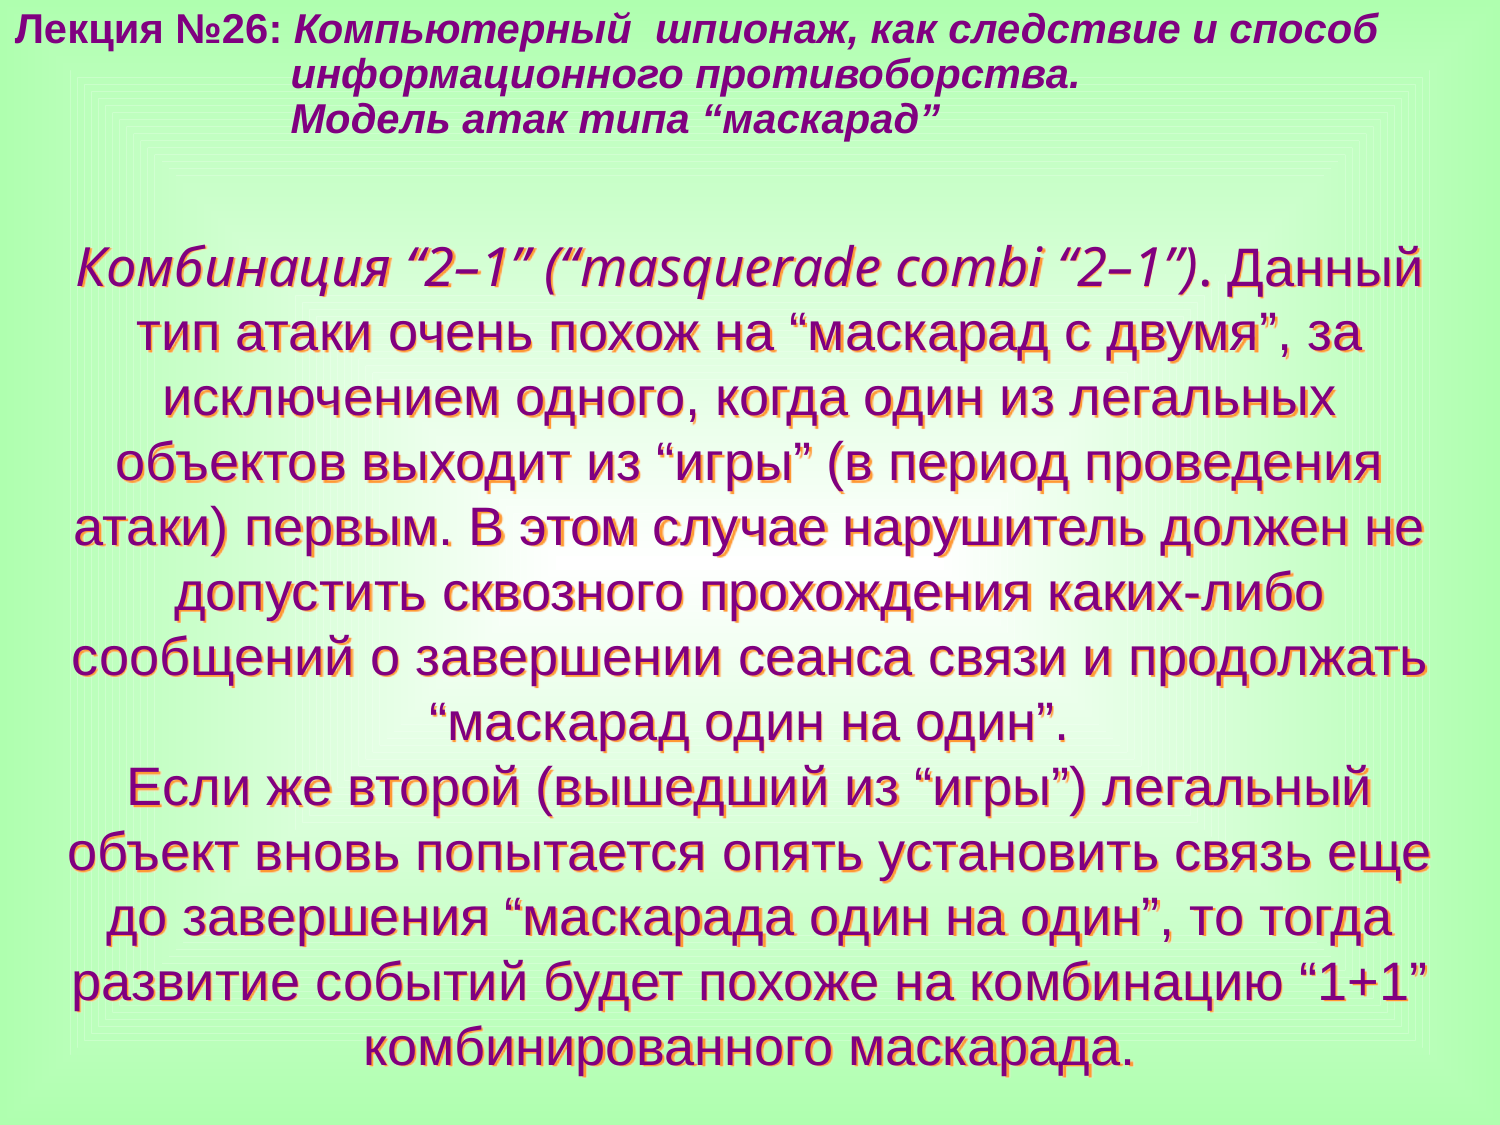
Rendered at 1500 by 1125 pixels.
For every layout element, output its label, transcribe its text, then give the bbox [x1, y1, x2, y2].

text_box Комбинация “2–1” (“masquerade combi “2–1”). Данный тип атаки очень похож на “маскарад с двумя”, за исключением одного, когда один из легальных объектов выходит из “игры” (в период проведения атаки) первым. В этом случае нарушитель должен не допустить сквозного прохождения каких-либо сообщений о завершении сеанса связи и продолжать “маскарад один на один”. Если же второй (вышедший из “игры”) легальный объект вновь попытается опять установить связь еще до завершения “маскарада один на один”, то тогда развитие событий будет похоже на комбинацию “1+1” комбинированного маскарада. [41, 208, 1459, 1100]
text_box Лекция №26: Компьютерный шпионаж, как следствие и способ информационного противоборства. Модель атак типа “маскарад” [0, 0, 1500, 150]
